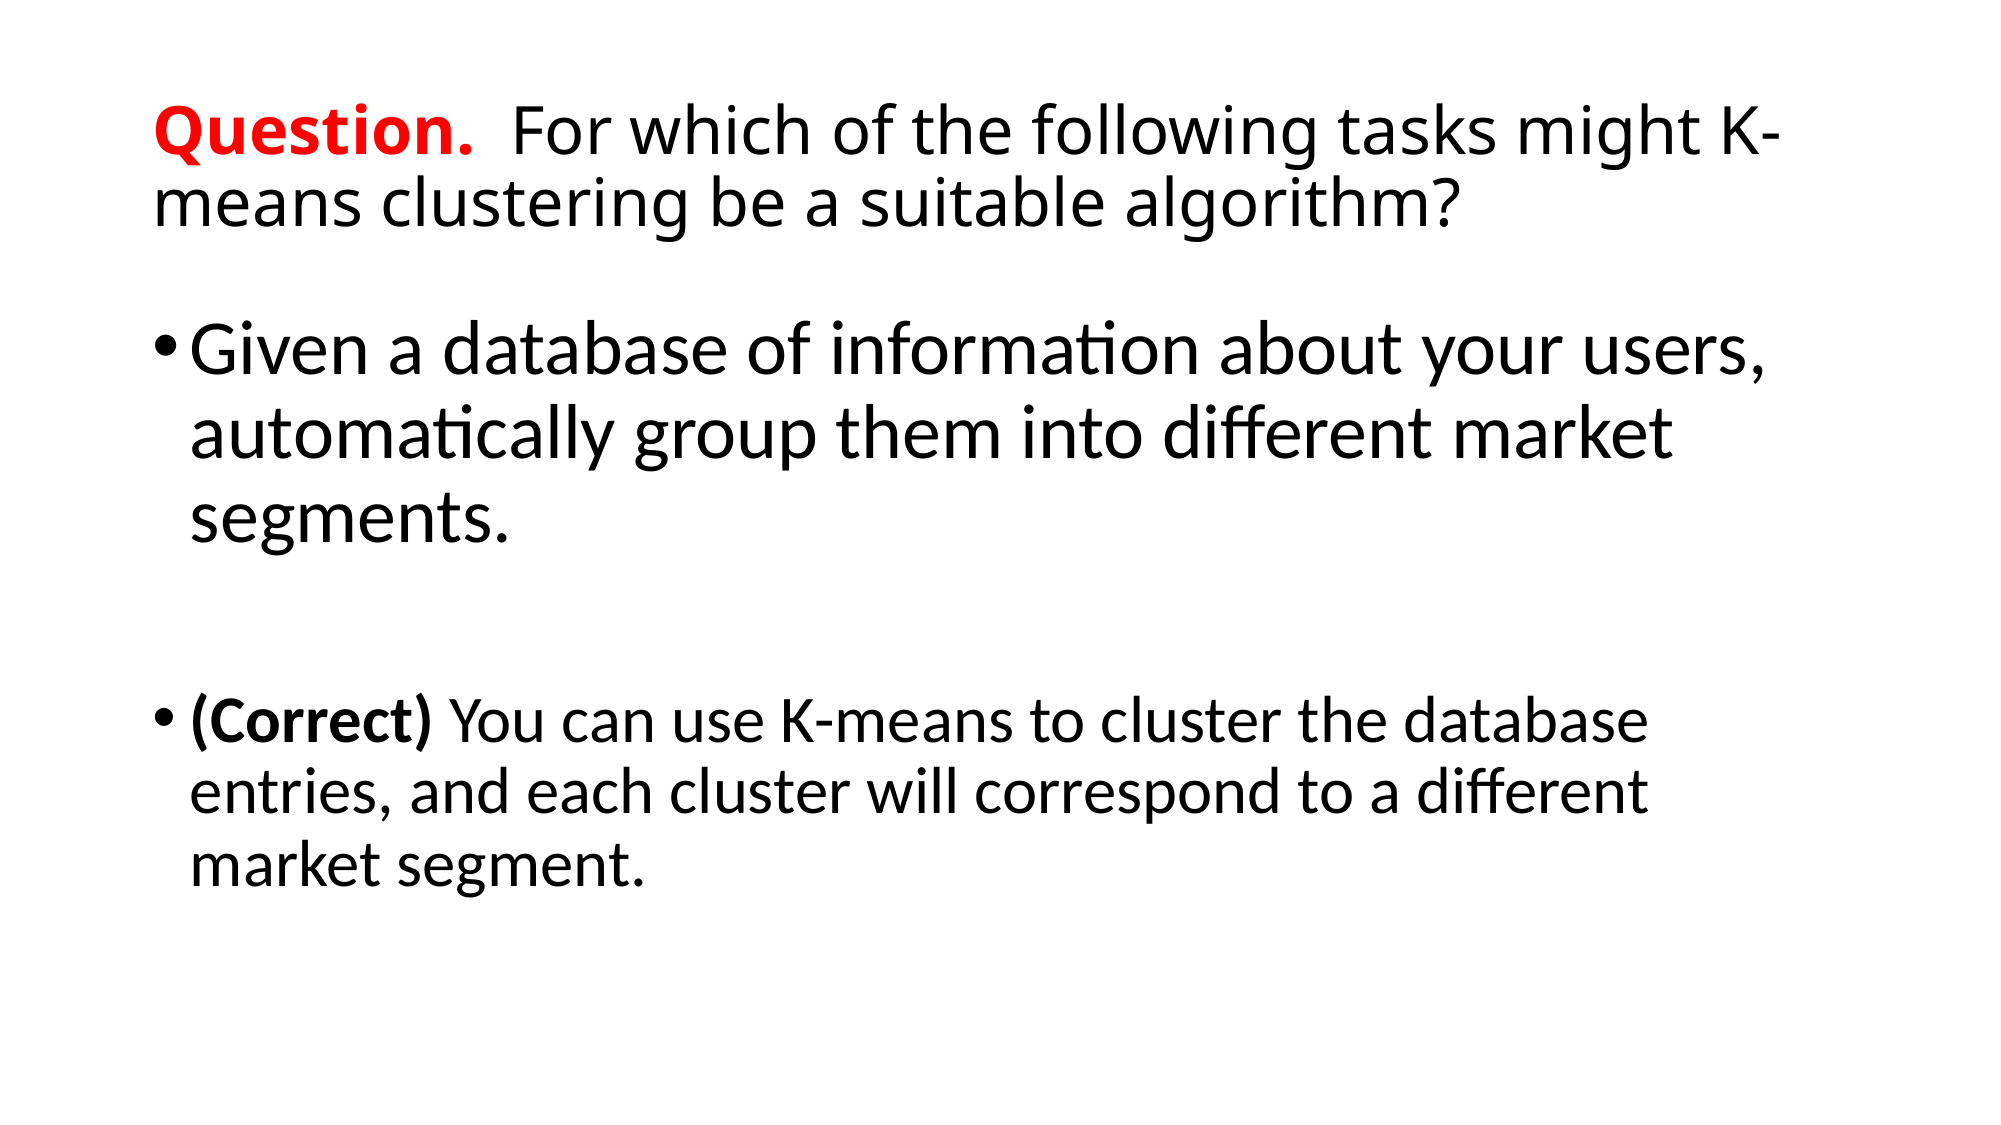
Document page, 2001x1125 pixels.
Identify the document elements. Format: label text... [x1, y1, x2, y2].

list Given a database of information about your users, automatically group them into different market segments. (Correct) You can use K-means to cluster the database entries, and each cluster will correspond to a different market segment. [137, 299, 1863, 1014]
title Question. For which of the following tasks might K-means clustering be a suitable algorithm? [137, 59, 1863, 278]
